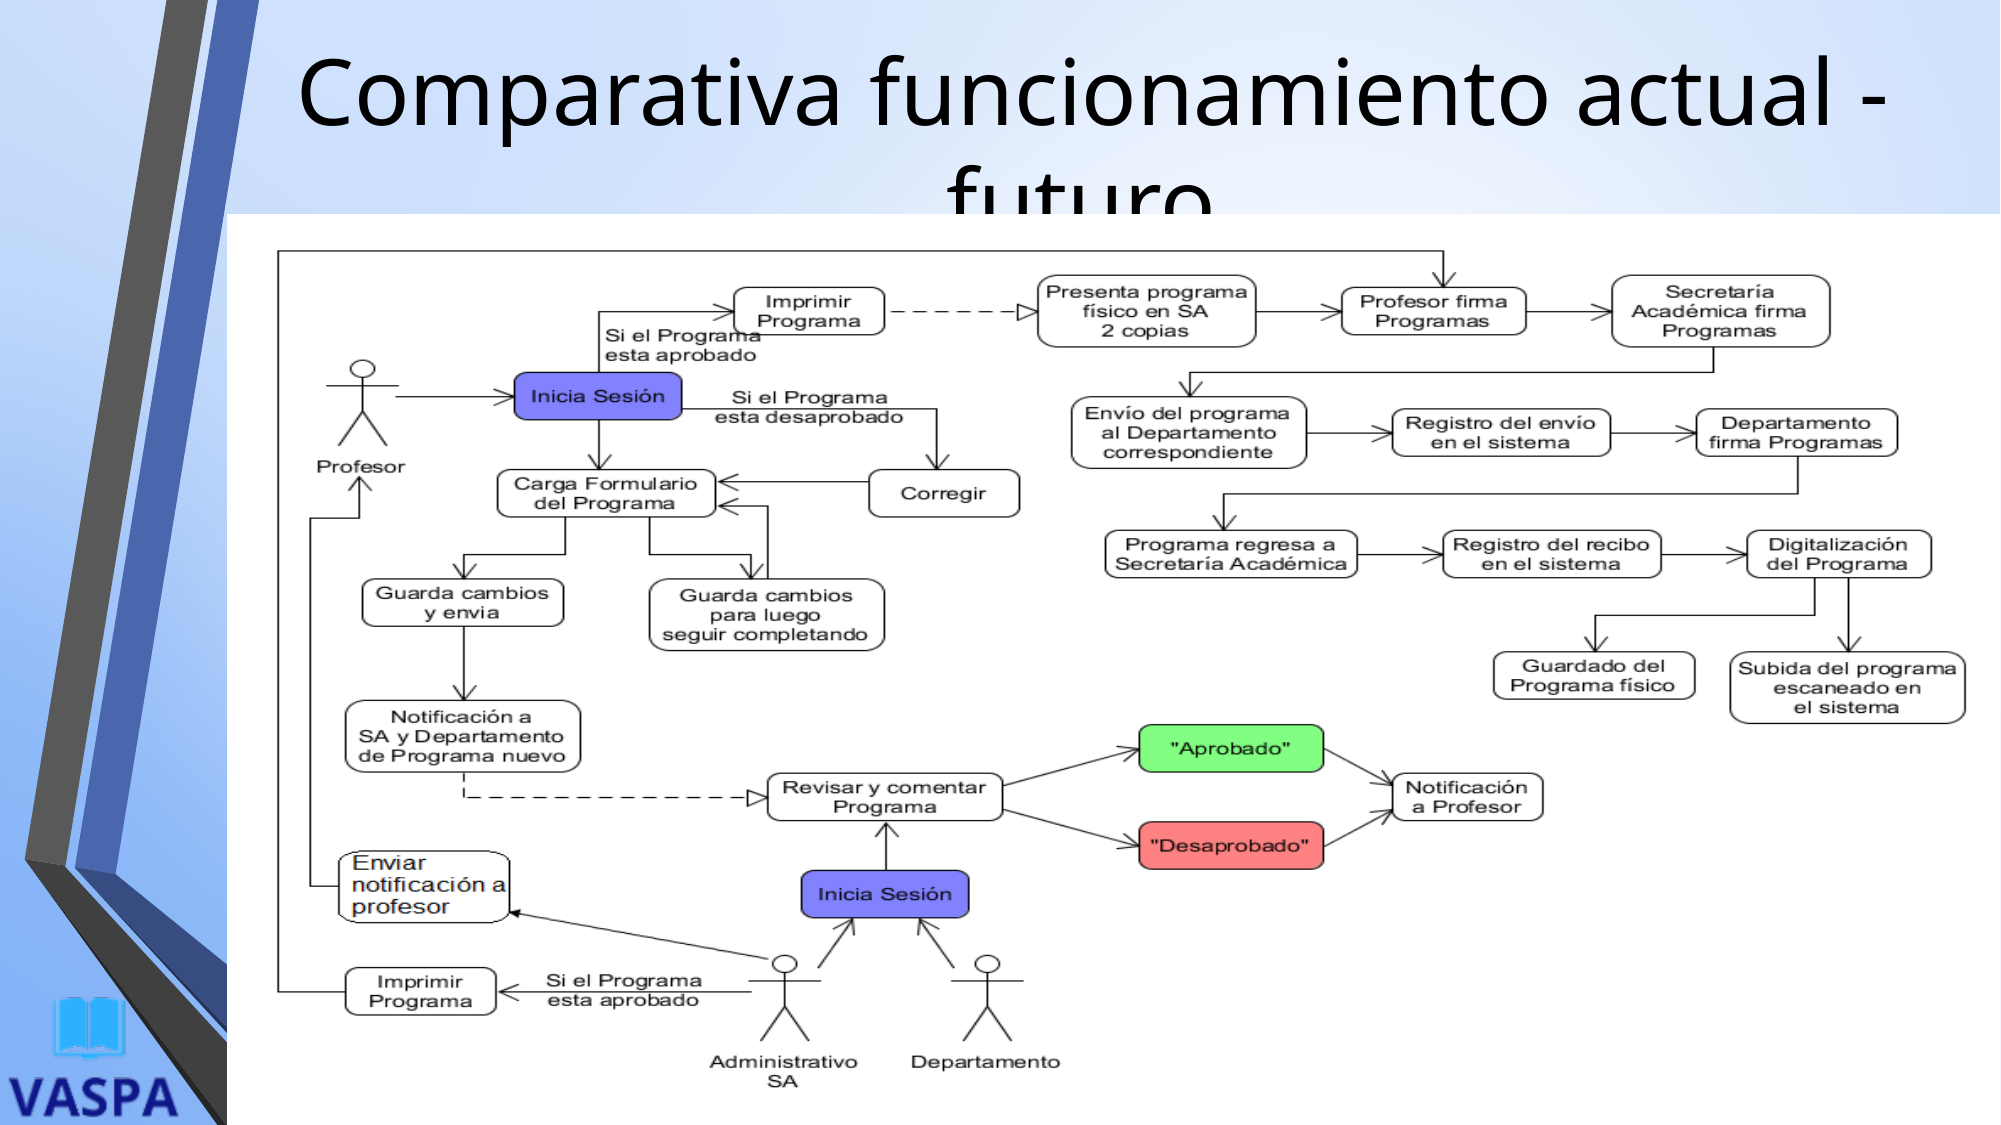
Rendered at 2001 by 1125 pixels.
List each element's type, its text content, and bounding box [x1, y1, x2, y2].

picture [0, 962, 188, 1125]
title Comparativa funcionamiento actual - futuro [243, 0, 1944, 214]
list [226, 214, 2000, 1125]
